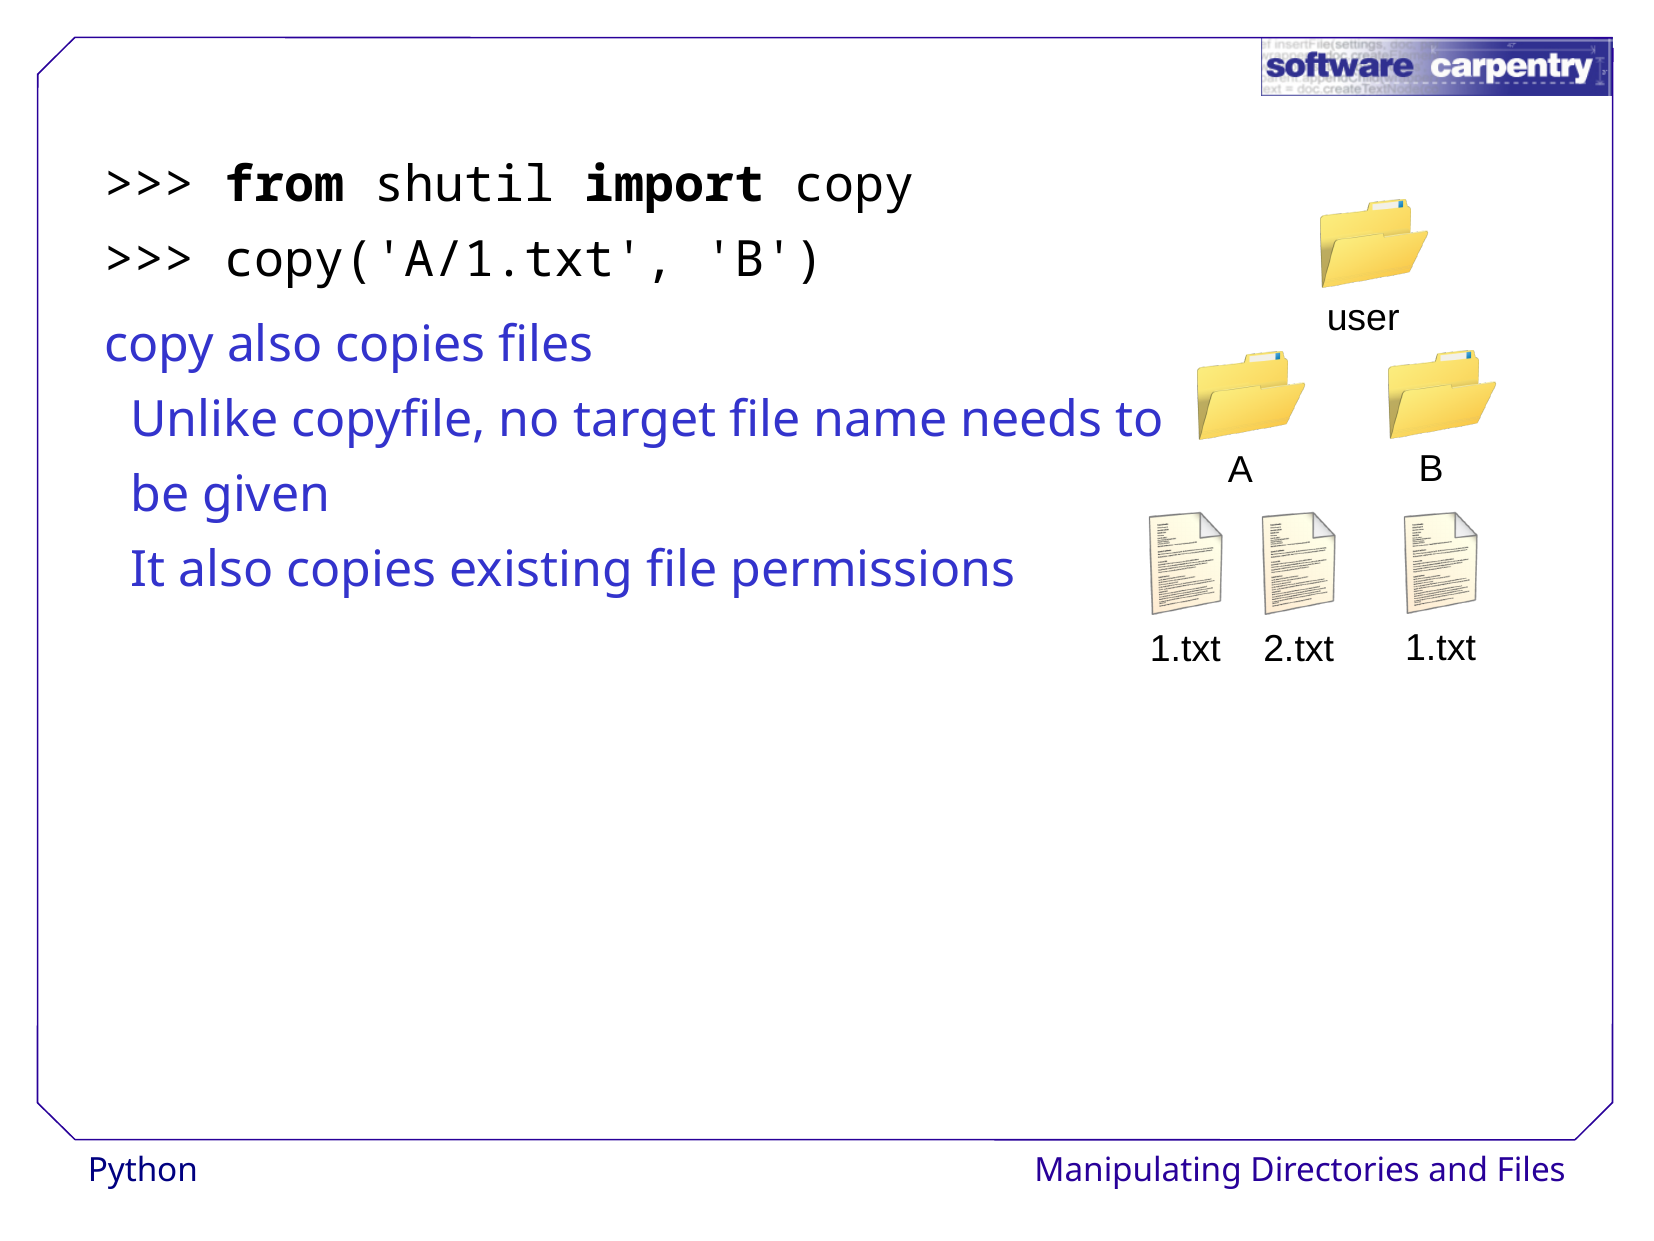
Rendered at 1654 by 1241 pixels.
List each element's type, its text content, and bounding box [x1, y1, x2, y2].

text_box 2.txt [1248, 629, 1350, 677]
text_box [1384, 336, 1500, 499]
text_box copy also copies files Unlike copyfile, no target file name needs to be given It also copies existing file permissions [89, 289, 808, 384]
picture [1384, 505, 1498, 620]
picture [1128, 505, 1356, 620]
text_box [1311, 185, 1432, 348]
text_box 1.txt [1135, 629, 1236, 677]
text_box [1193, 337, 1309, 500]
text_box >>> from shutil import copy >>> copy('A/1.txt', 'B') [89, 128, 1512, 1036]
text_box 1.txt [1390, 628, 1492, 677]
picture [1261, 39, 1613, 96]
